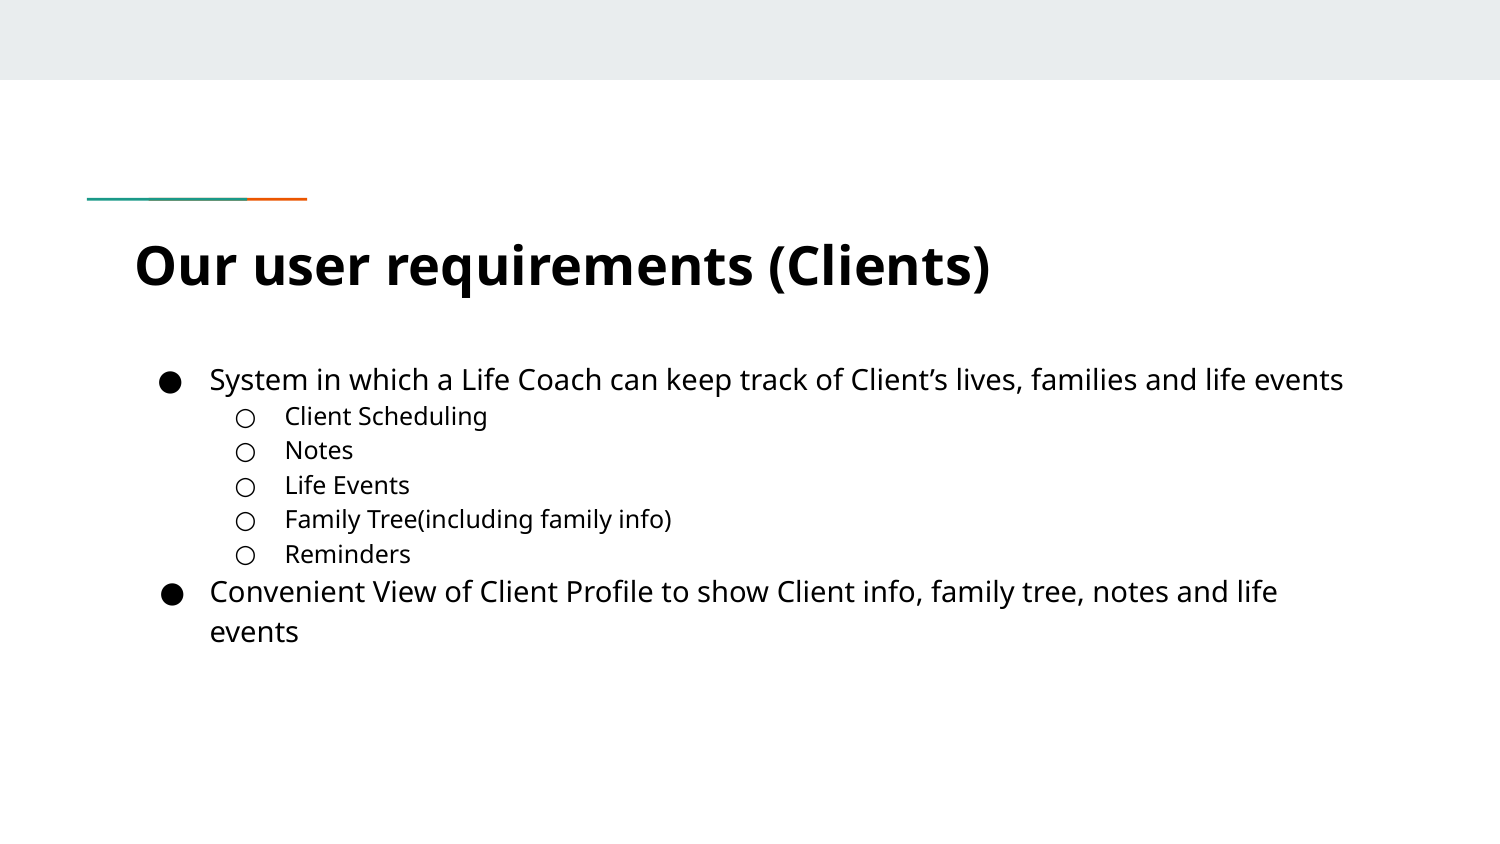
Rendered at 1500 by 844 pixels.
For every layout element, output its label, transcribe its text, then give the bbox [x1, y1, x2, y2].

list System in which a Life Coach can keep track of Client’s lives, families and life events Client Scheduling Notes Life Events Family Tree(including family info) Reminders Convenient View of Client Profile to show Client info, family tree, notes and life events [119, 341, 1381, 712]
title Our user requirements (Clients) [119, 216, 1381, 305]
